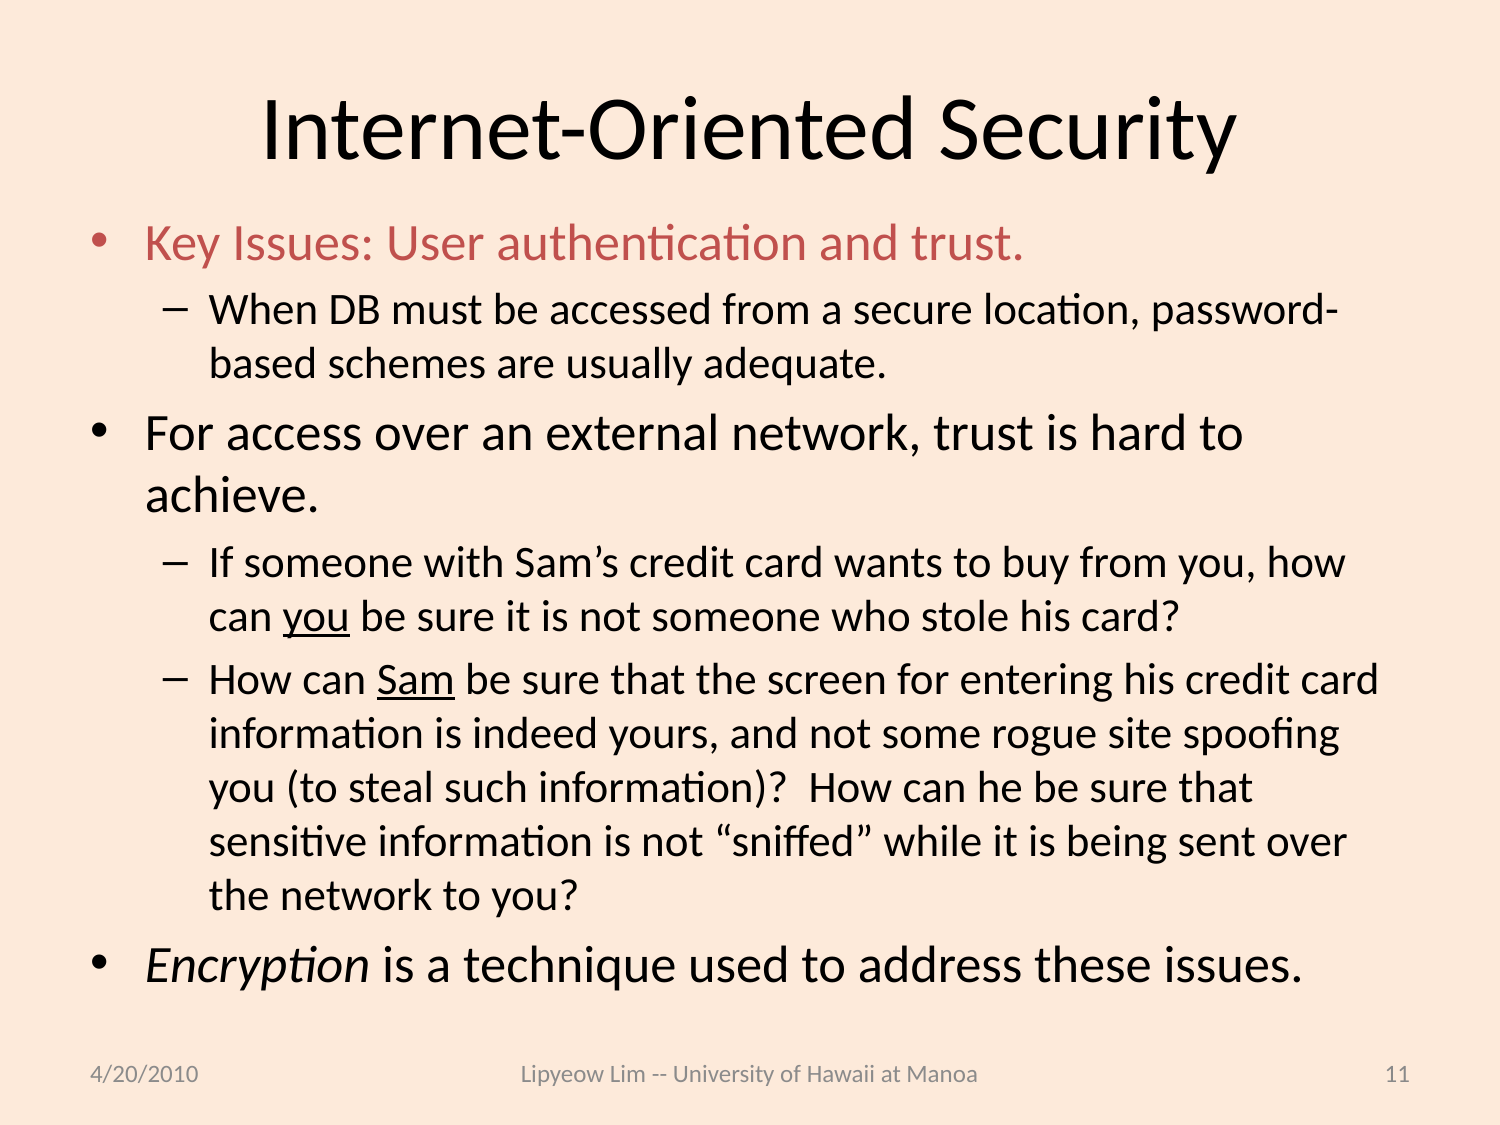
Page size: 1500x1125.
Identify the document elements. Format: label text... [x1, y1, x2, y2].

title Internet-Oriented Security [74, 44, 1426, 199]
footer Lipyeow Lim -- University of Hawaii at Manoa [450, 1042, 1050, 1103]
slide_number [75, 1042, 425, 1103]
list Key Issues: User authentication and trust. When DB must be accessed from a secure location, password-based schemes are usually adequate. For access over an external network, trust is hard to achieve. If someone with Sam’s credit card wants to buy from you, how can you be sure it is not someone who stole his card? How can Sam be sure that the screen for entering his credit card information is indeed yours, and not some rogue site spoofing you (to steal such information)? How can he be sure that sensitive information is not “sniffed” while it is being sent over the network to you? Encryption is a technique used to address these issues. [74, 199, 1426, 1006]
slide_number 11 [1074, 1042, 1425, 1103]
